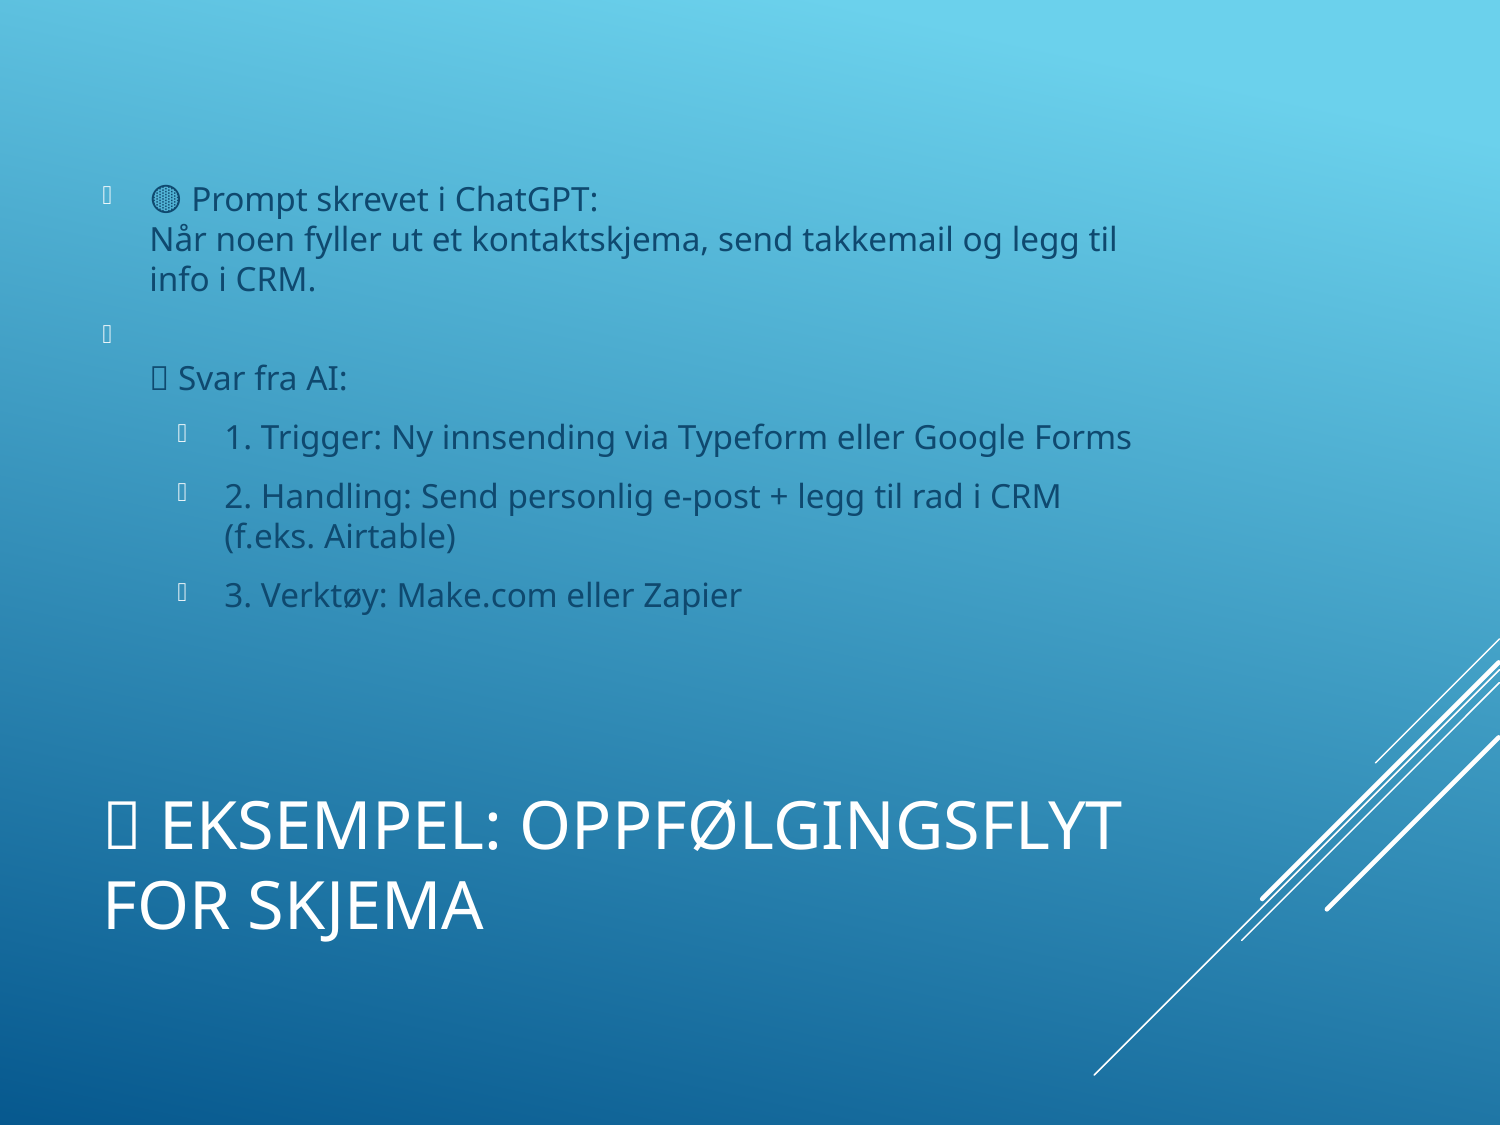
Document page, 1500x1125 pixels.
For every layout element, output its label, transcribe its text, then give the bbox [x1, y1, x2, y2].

title 📩 Eksempel: Oppfølgingsflyt for skjema [87, 737, 1163, 988]
list 🟡 Prompt skrevet i ChatGPT: Når noen fyller ut et kontaktskjema, send takkemail og legg til info i CRM. 🔵 Svar fra AI: 1. Trigger: Ny innsending via Typeform eller Google Forms 2. Handling: Send personlig e-post + legg til rad i CRM (f.eks. Airtable) 3. Verktøy: Make.com eller Zapier [87, 87, 1163, 706]
